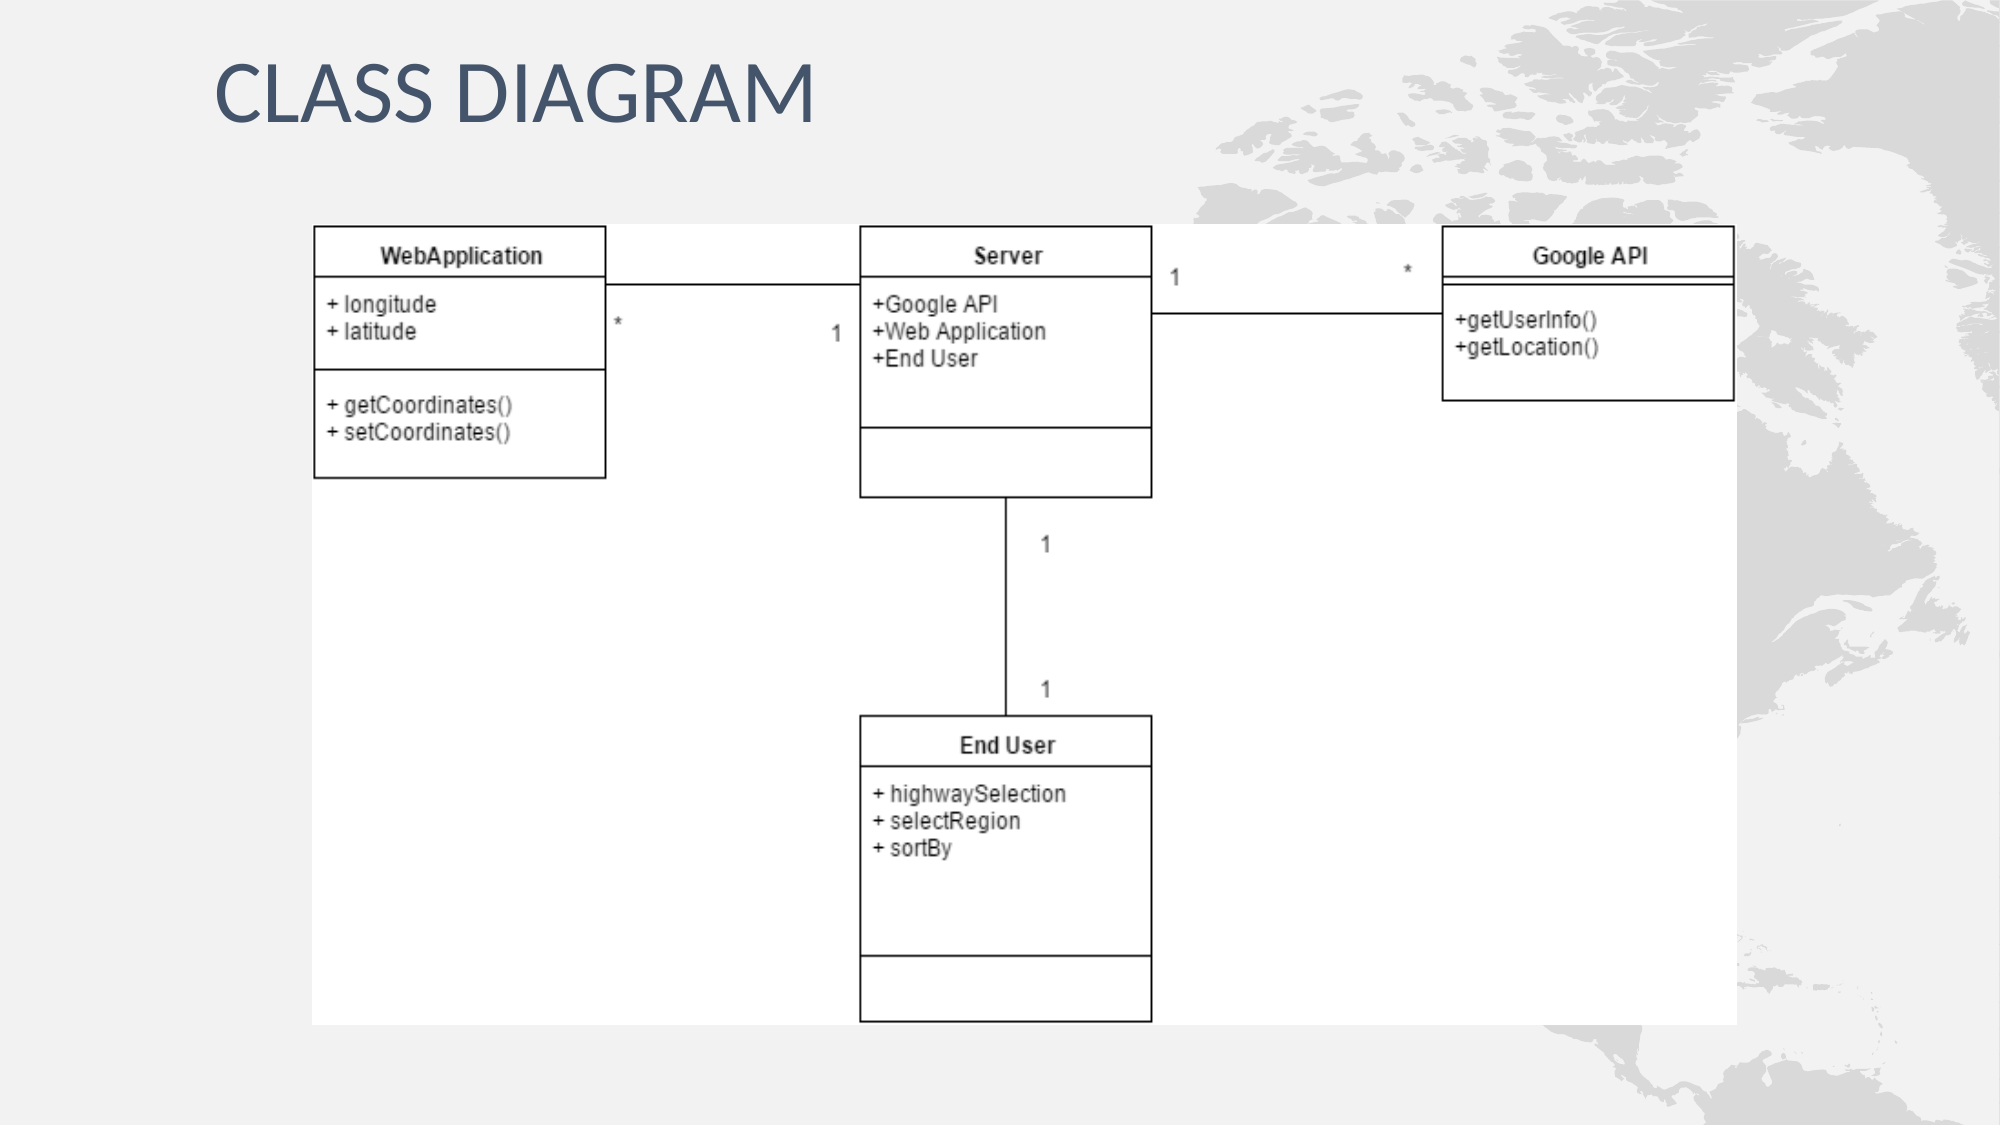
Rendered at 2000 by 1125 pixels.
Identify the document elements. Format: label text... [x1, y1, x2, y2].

title Class diagram [199, 37, 1800, 150]
picture [312, 224, 1737, 1025]
